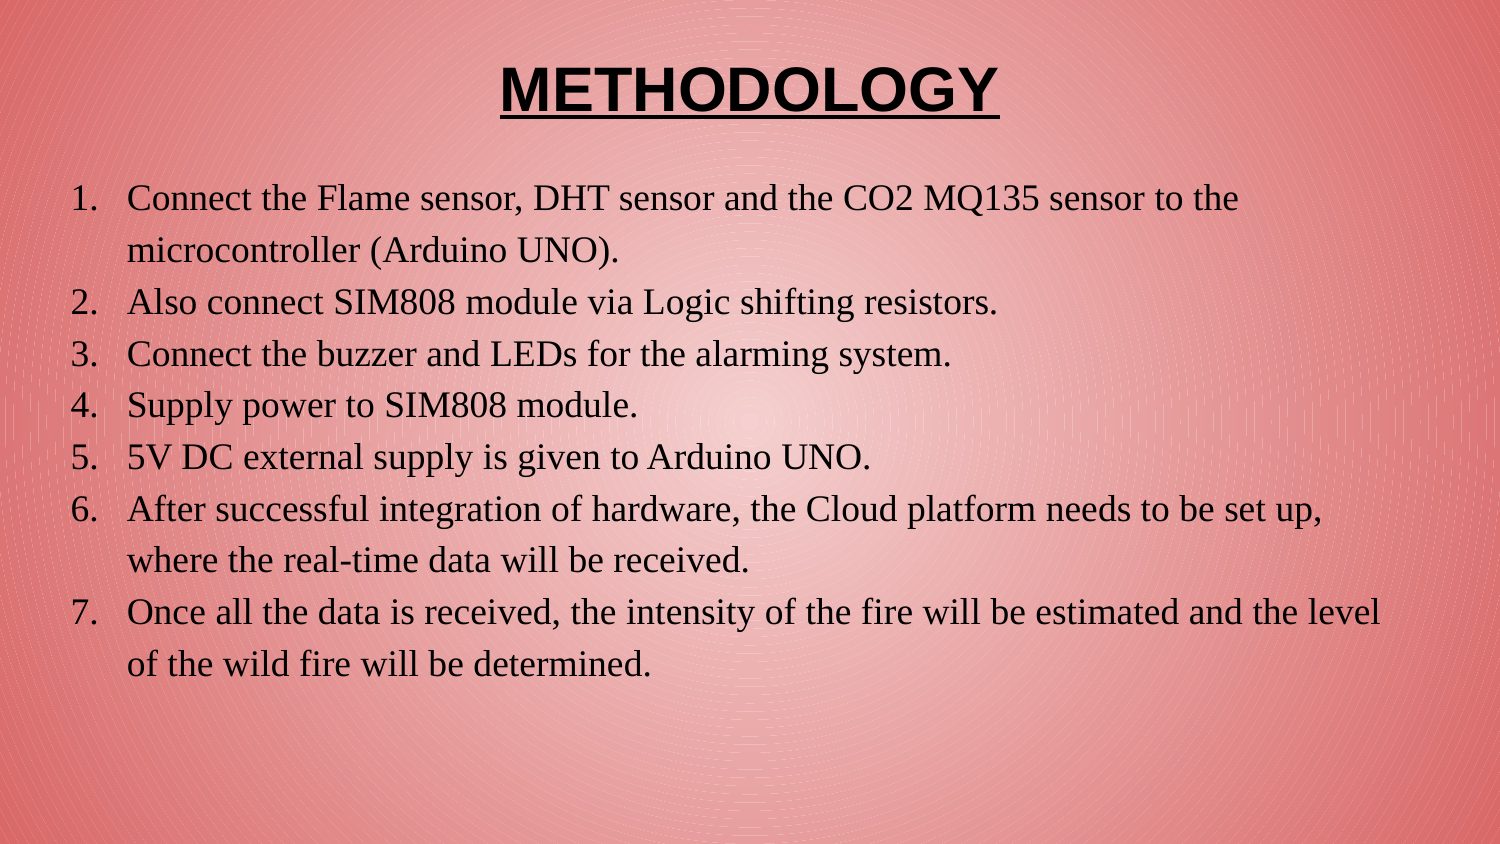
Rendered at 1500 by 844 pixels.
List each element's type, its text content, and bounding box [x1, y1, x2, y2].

list Connect the Flame sensor, DHT sensor and the CO2 MQ135 sensor to the microcontroller (Arduino UNO). Also connect SIM808 module via Logic shifting resistors. Connect the buzzer and LEDs for the alarming system. Supply power to SIM808 module. 5V DC external supply is given to Arduino UNO. After successful integration of hardware, the Cloud platform needs to be set up, where the real-time data will be received. Once all the data is received, the intensity of the fire will be estimated and the level of the wild fire will be determined. [36, 151, 1435, 790]
title METHODOLOGY [51, 33, 1449, 167]
